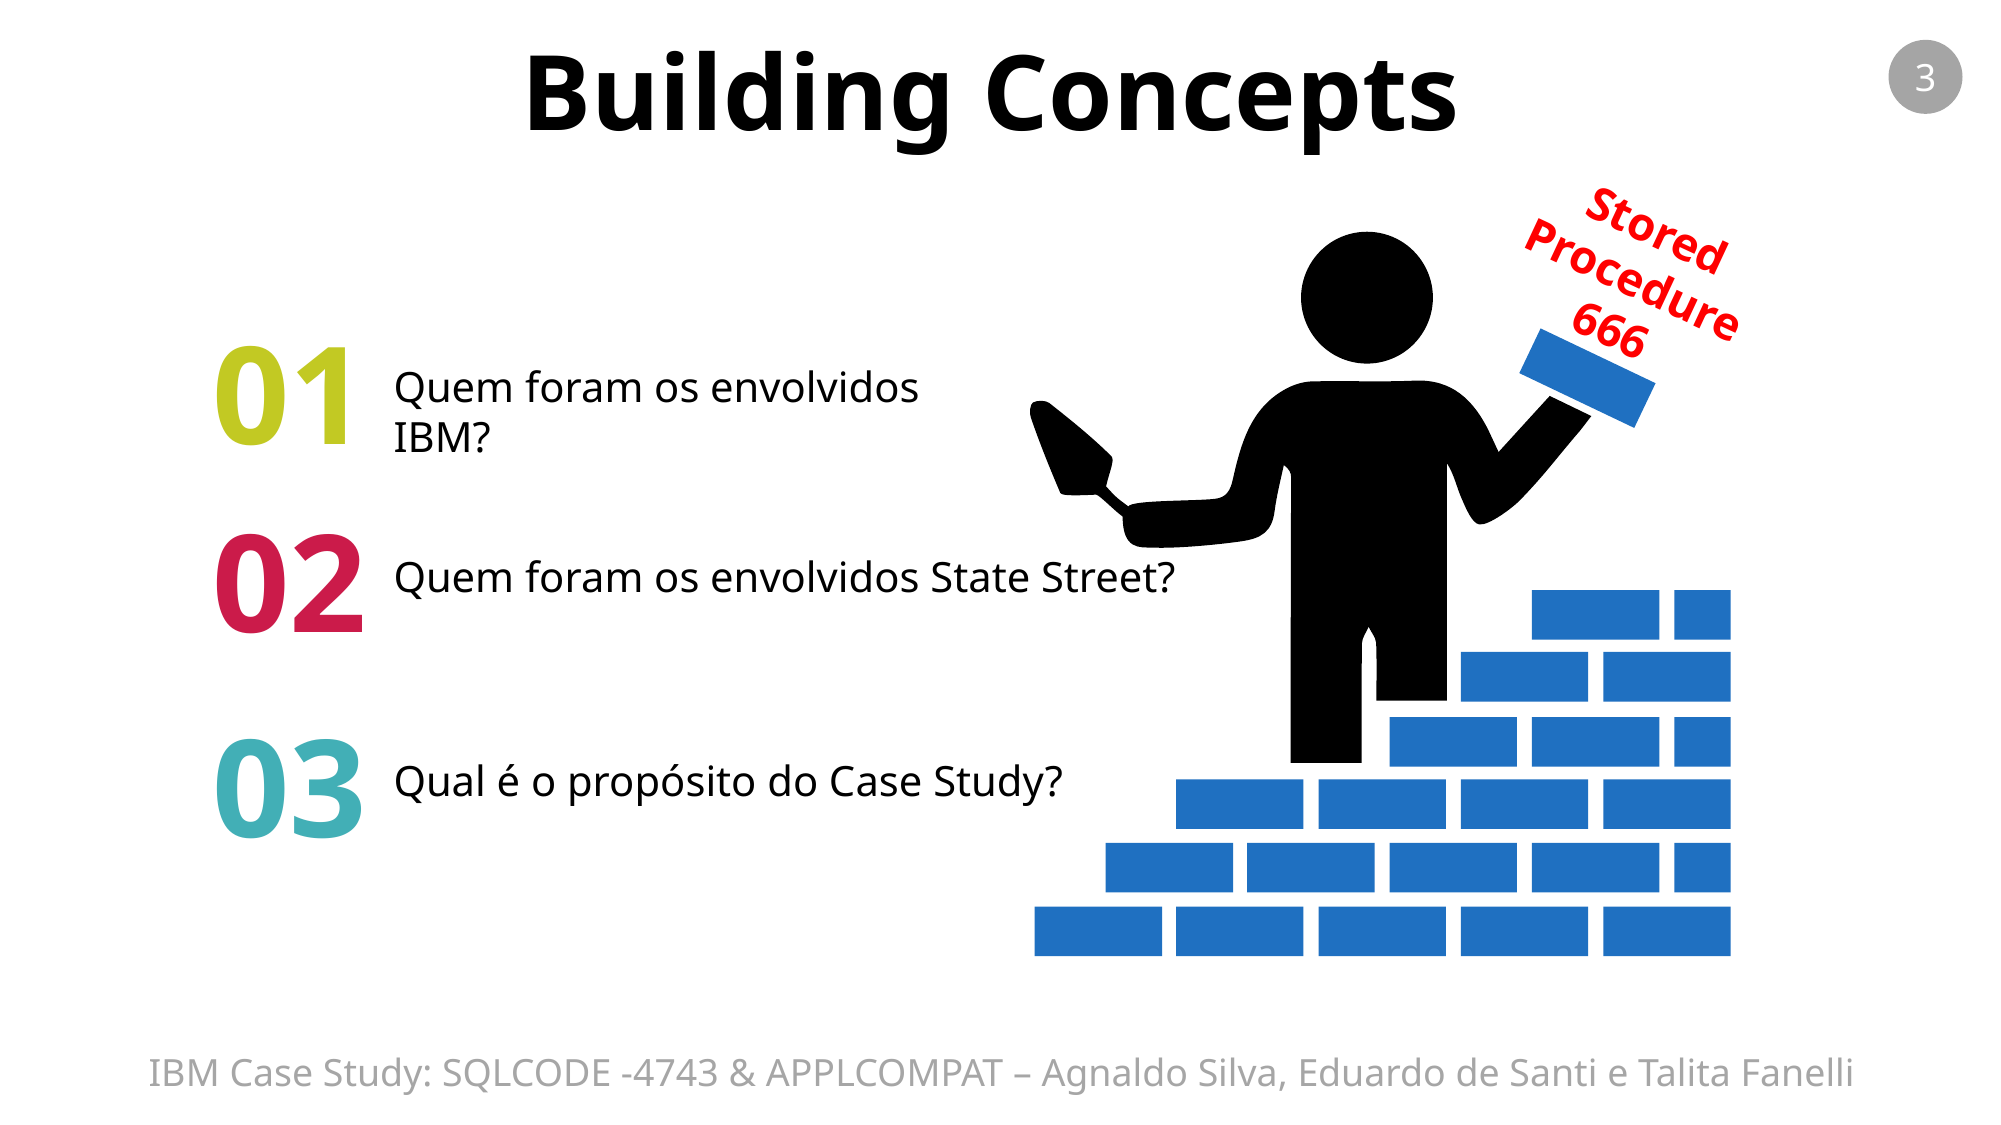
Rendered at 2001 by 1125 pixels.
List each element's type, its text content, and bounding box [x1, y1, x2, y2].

text_box Building Concepts [197, 18, 1785, 159]
text_box IBM Case Study: SQLCODE -4743 & APPLCOMPAT – Agnaldo Silva, Eduardo de Santi e Talita Fanelli [74, 1041, 1940, 1102]
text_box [176, 489, 1213, 669]
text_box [192, 302, 1011, 482]
text_box 3 [1887, 38, 1964, 115]
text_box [176, 694, 1162, 874]
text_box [1029, 188, 1771, 957]
